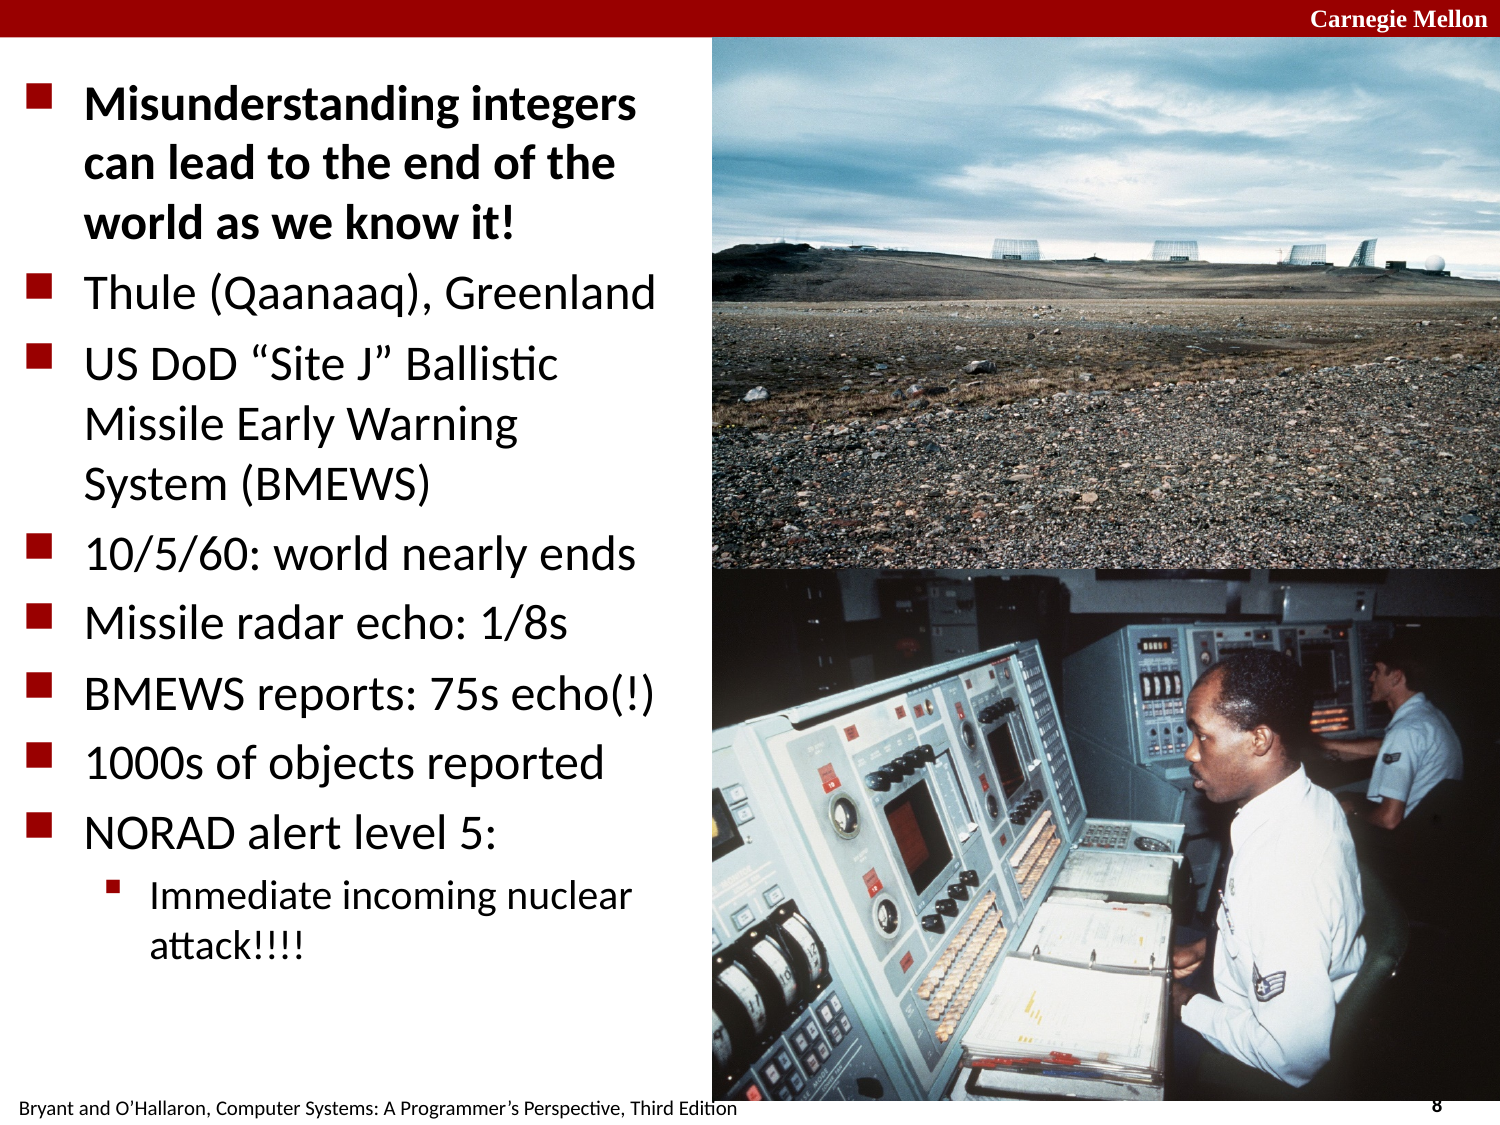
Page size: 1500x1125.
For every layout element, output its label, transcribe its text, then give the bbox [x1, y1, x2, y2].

picture [712, 37, 1500, 1101]
list Misunderstanding integers can lead to the end of the world as we know it! Thule (Qaanaaq), Greenland US DoD “Site J” Ballistic Missile Early Warning System (BMEWS) 10/5/60: world nearly ends Missile radar echo: 1/8s BMEWS reports: 75s echo(!) 1000s of objects reported NORAD alert level 5: Immediate incoming nuclear attack!!!! [12, 62, 688, 1040]
